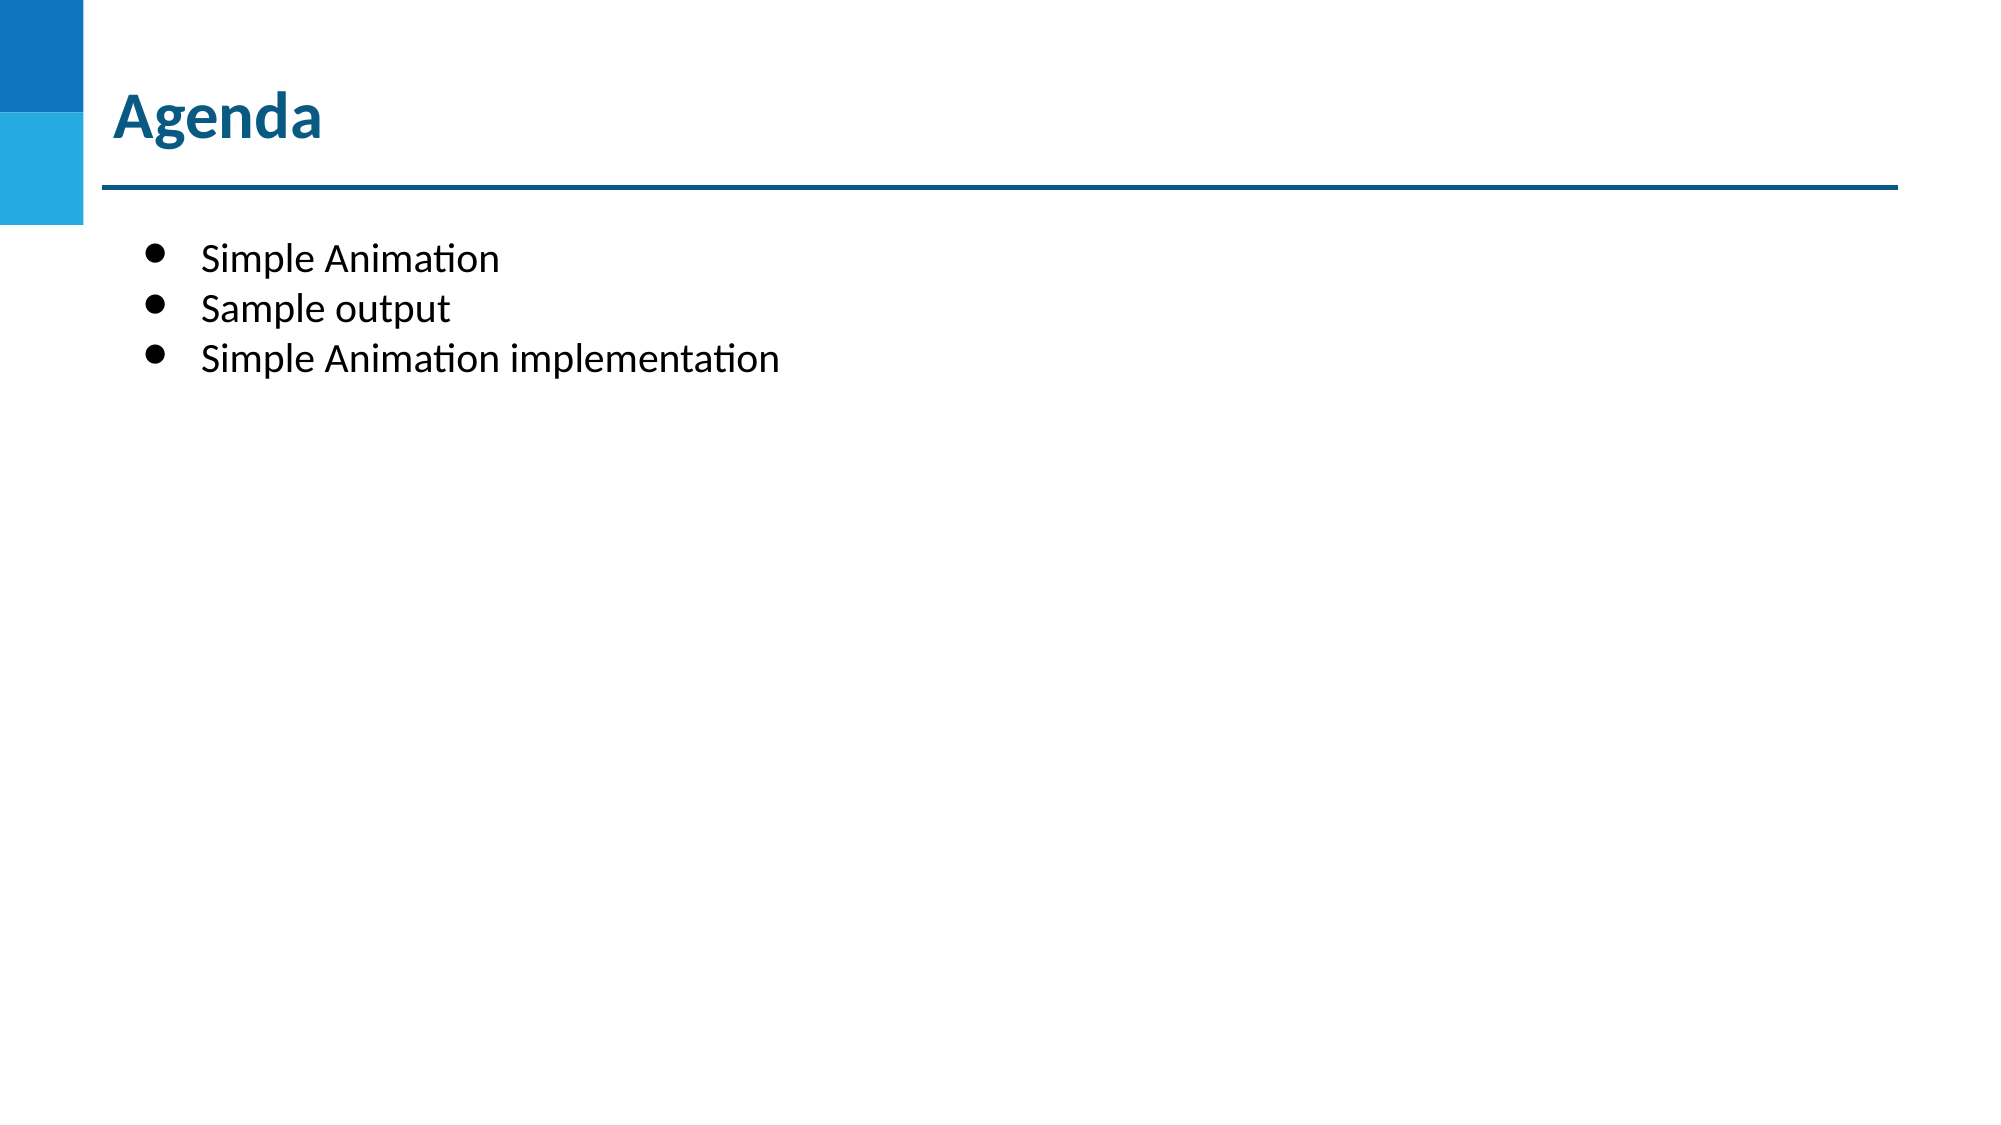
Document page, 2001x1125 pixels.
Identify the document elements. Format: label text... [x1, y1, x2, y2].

text_box Simple Animation Sample output Simple Animation implementation [111, 215, 1747, 396]
text_box Agenda [111, 68, 1907, 155]
